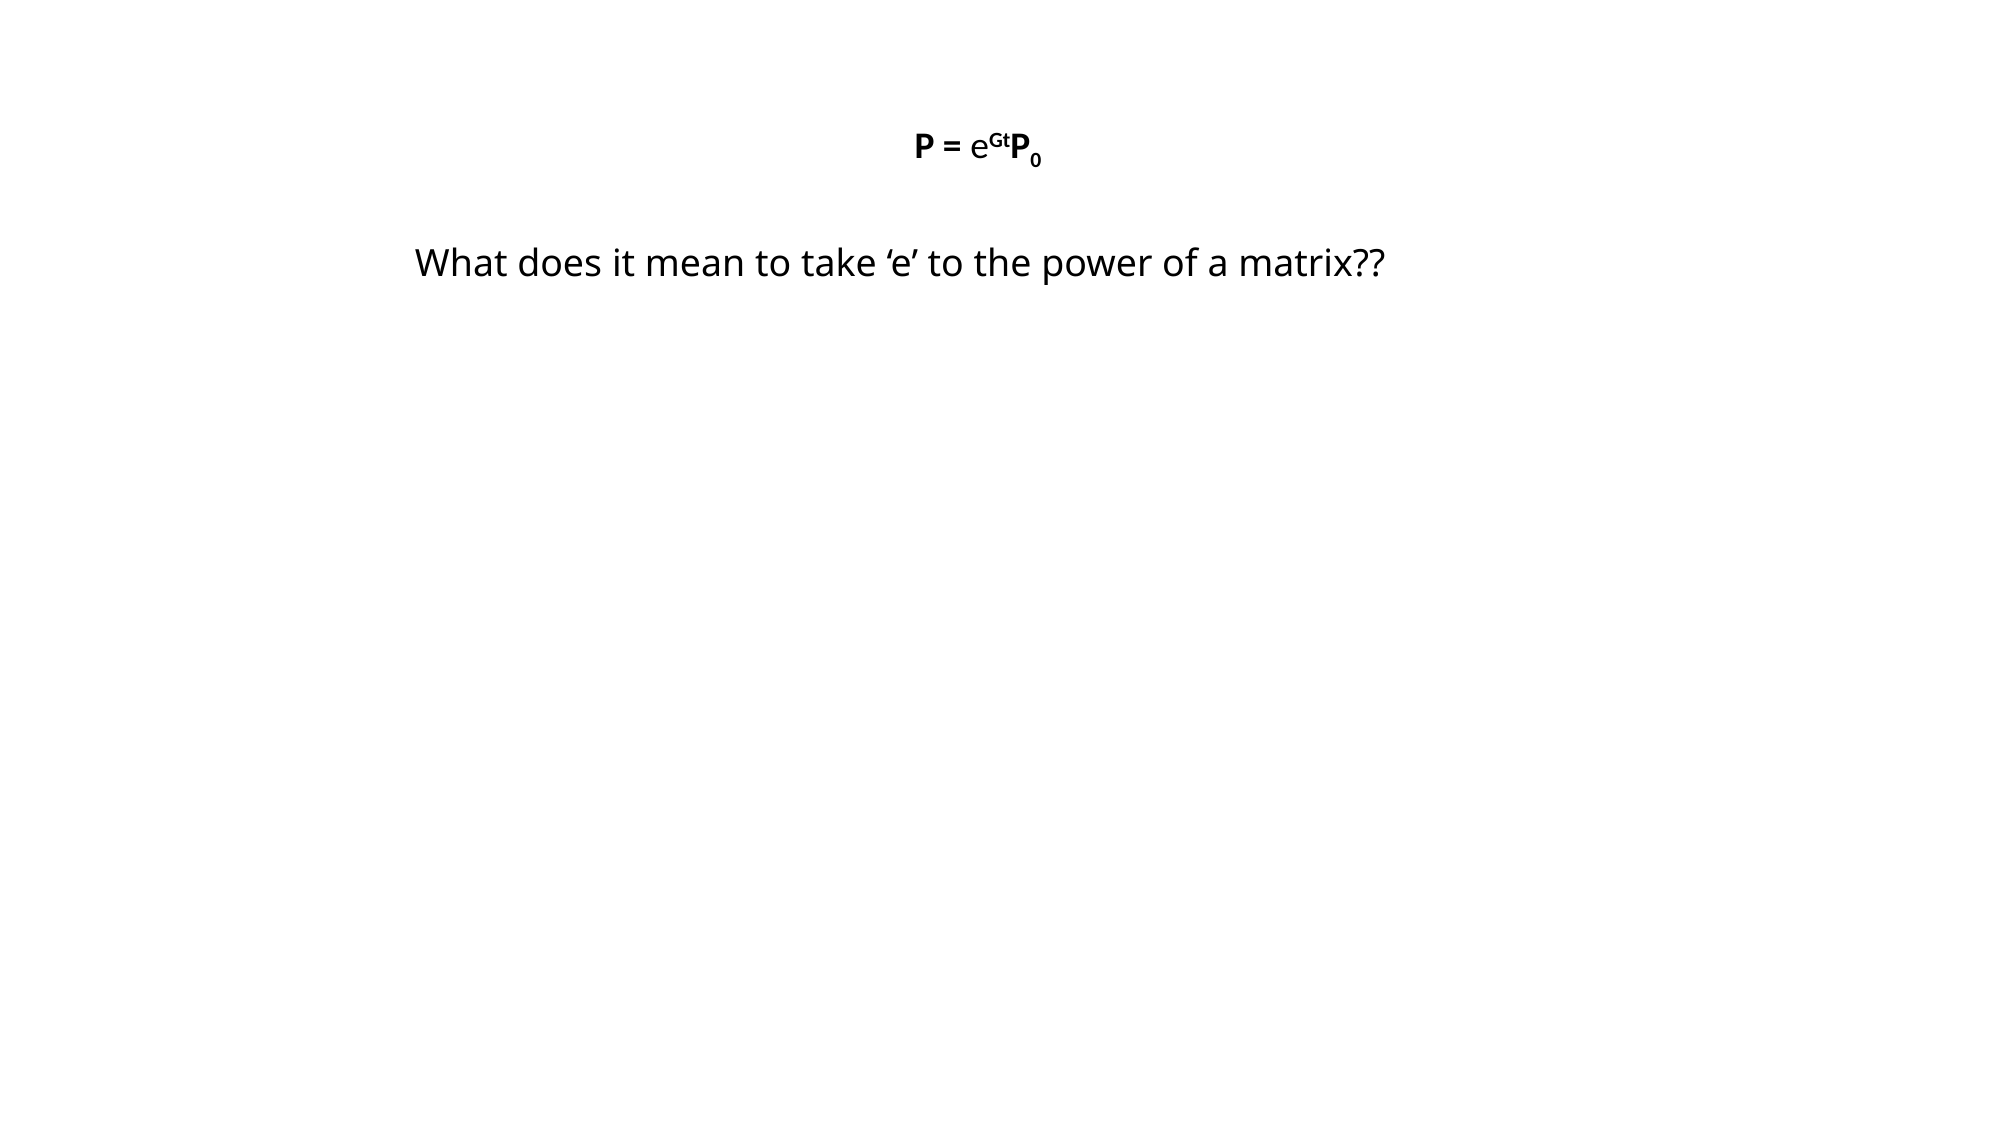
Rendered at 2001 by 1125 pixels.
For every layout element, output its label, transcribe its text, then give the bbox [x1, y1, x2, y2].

text_box P = eGtP0 [899, 113, 1057, 180]
text_box What does it mean to take ‘e’ to the power of a matrix?? [400, 231, 1411, 292]
